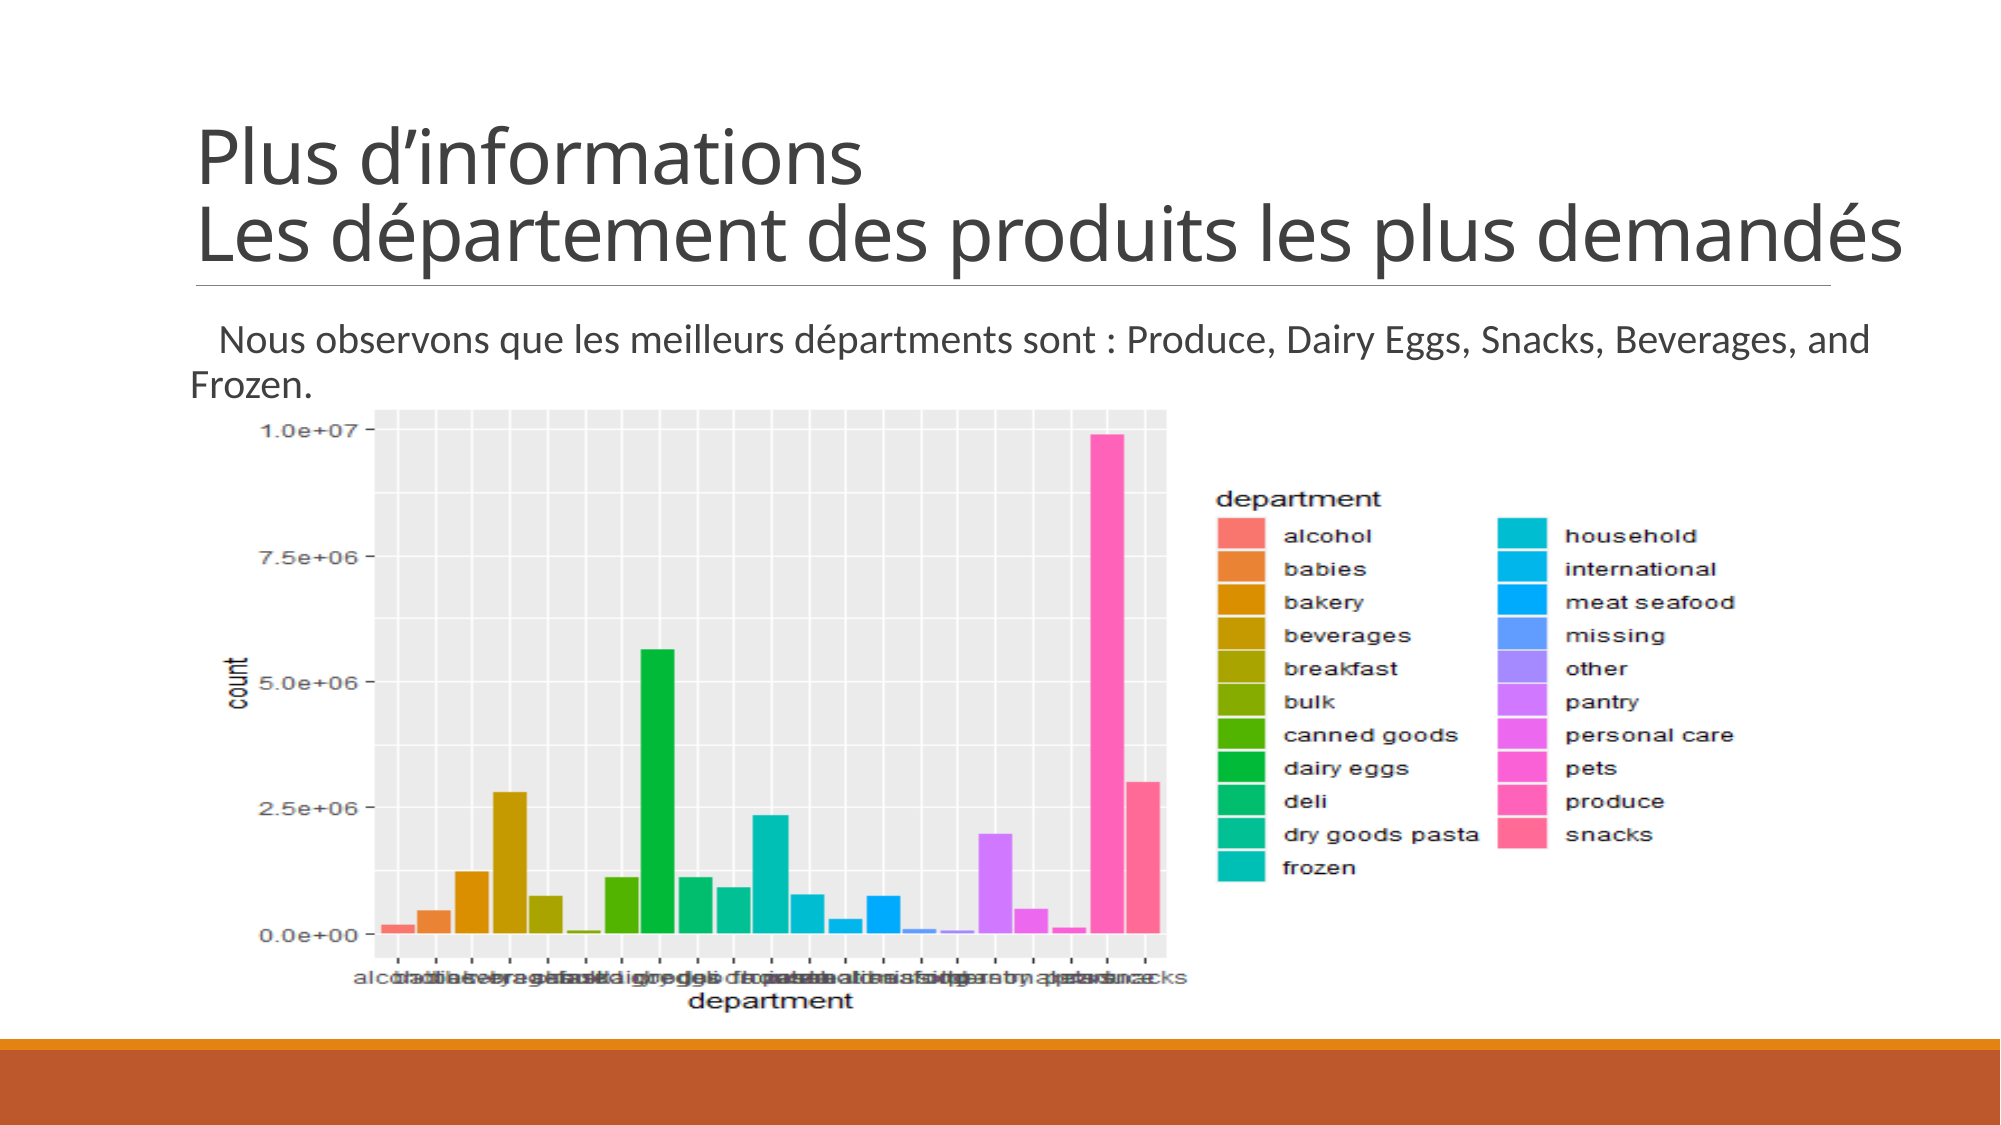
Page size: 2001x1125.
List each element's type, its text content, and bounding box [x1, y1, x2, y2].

text_box Nous observons que les meilleurs départments sont : Produce, Dairy Eggs, Snacks, Beverages, and Frozen. [175, 310, 1880, 376]
title Plus d’informations Les département des produits les plus demandés [180, 47, 1940, 285]
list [202, 400, 1770, 1023]
